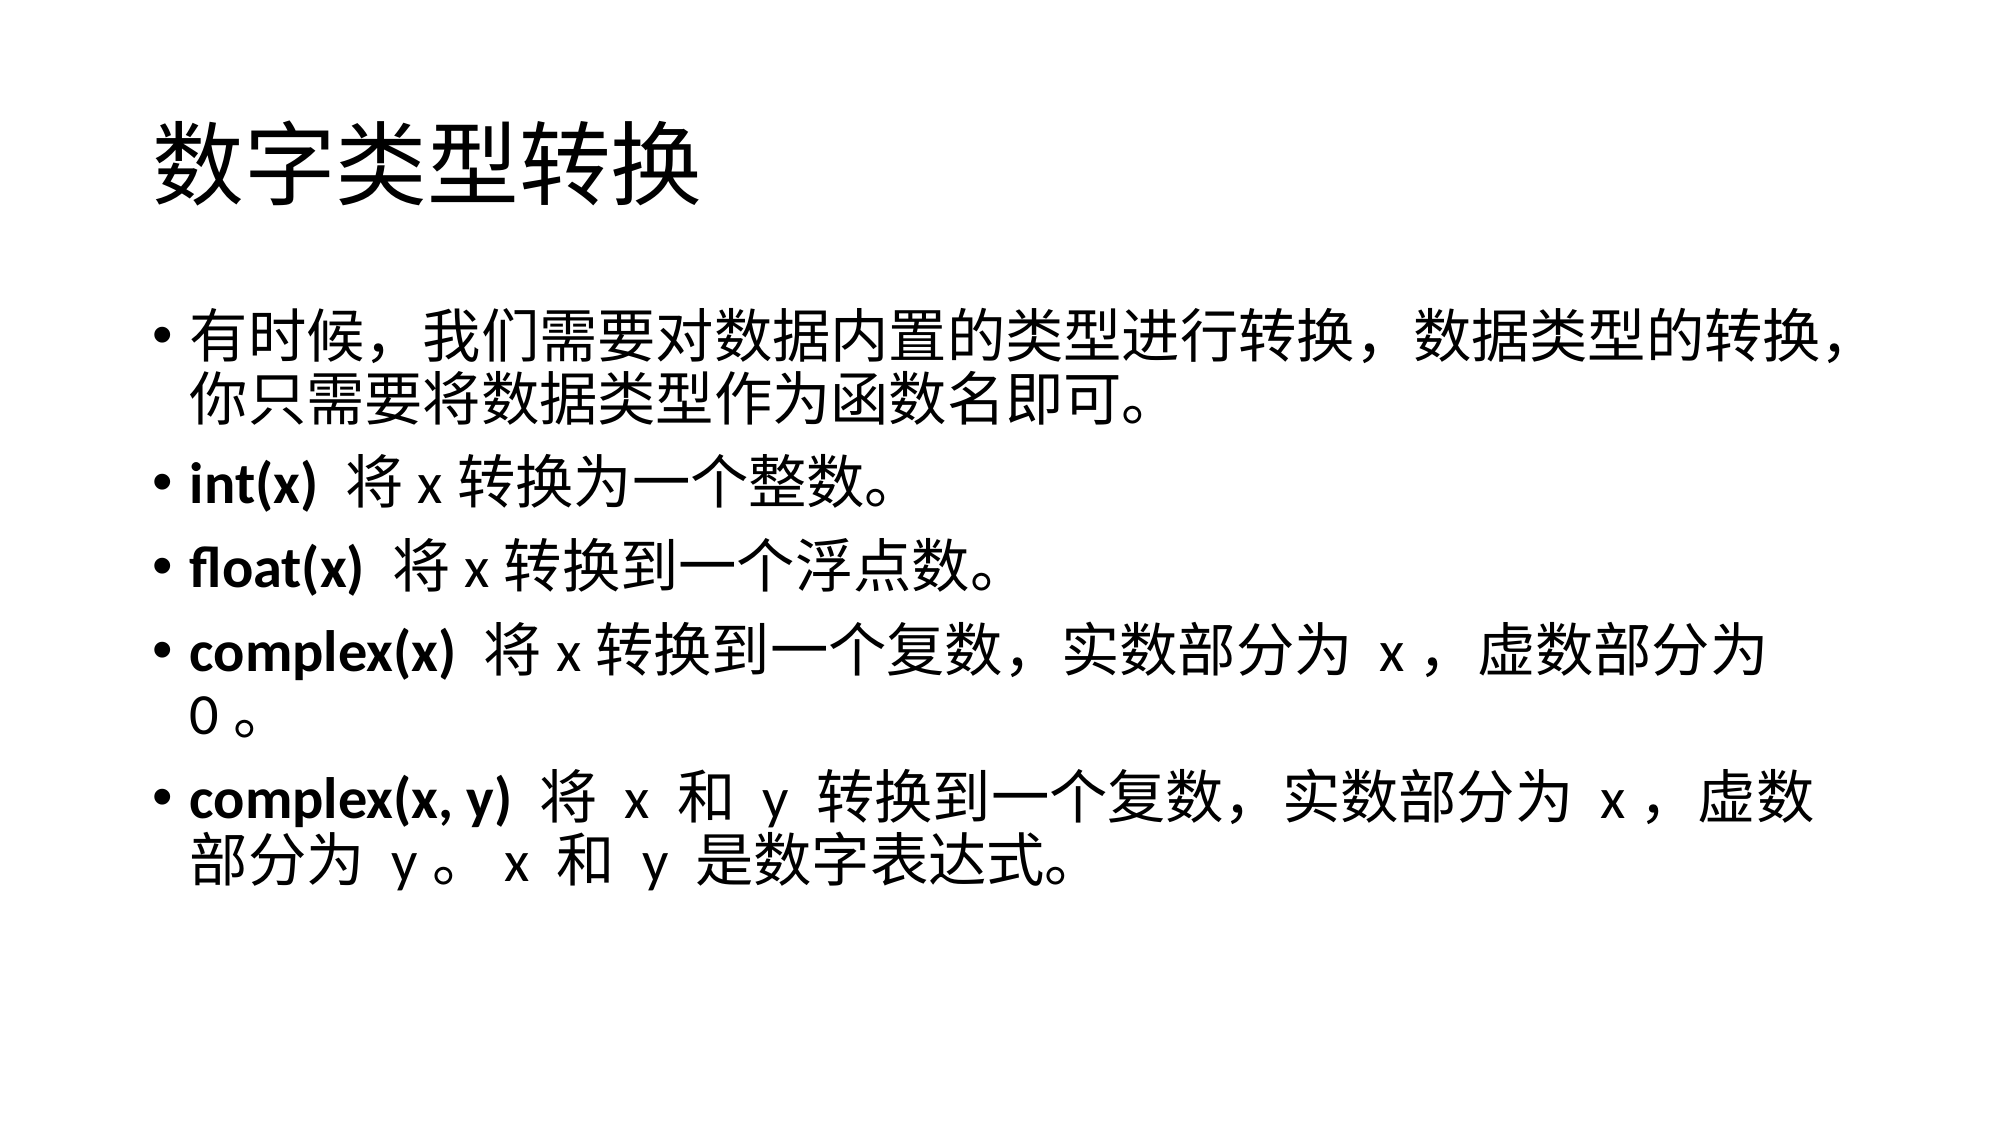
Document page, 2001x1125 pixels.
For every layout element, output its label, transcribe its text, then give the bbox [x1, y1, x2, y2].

list 有时候，我们需要对数据内置的类型进行转换，数据类型的转换，你只需要将数据类型作为函数名即可。 int(x) 将x转换为一个整数。 float(x) 将x转换到一个浮点数。 complex(x) 将x转换到一个复数，实数部分为 x，虚数部分为 0。 complex(x, y) 将 x 和 y 转换到一个复数，实数部分为 x，虚数部分为 y。x 和 y 是数字表达式。 [137, 299, 1863, 1014]
title 数字类型转换 [137, 59, 1863, 278]
